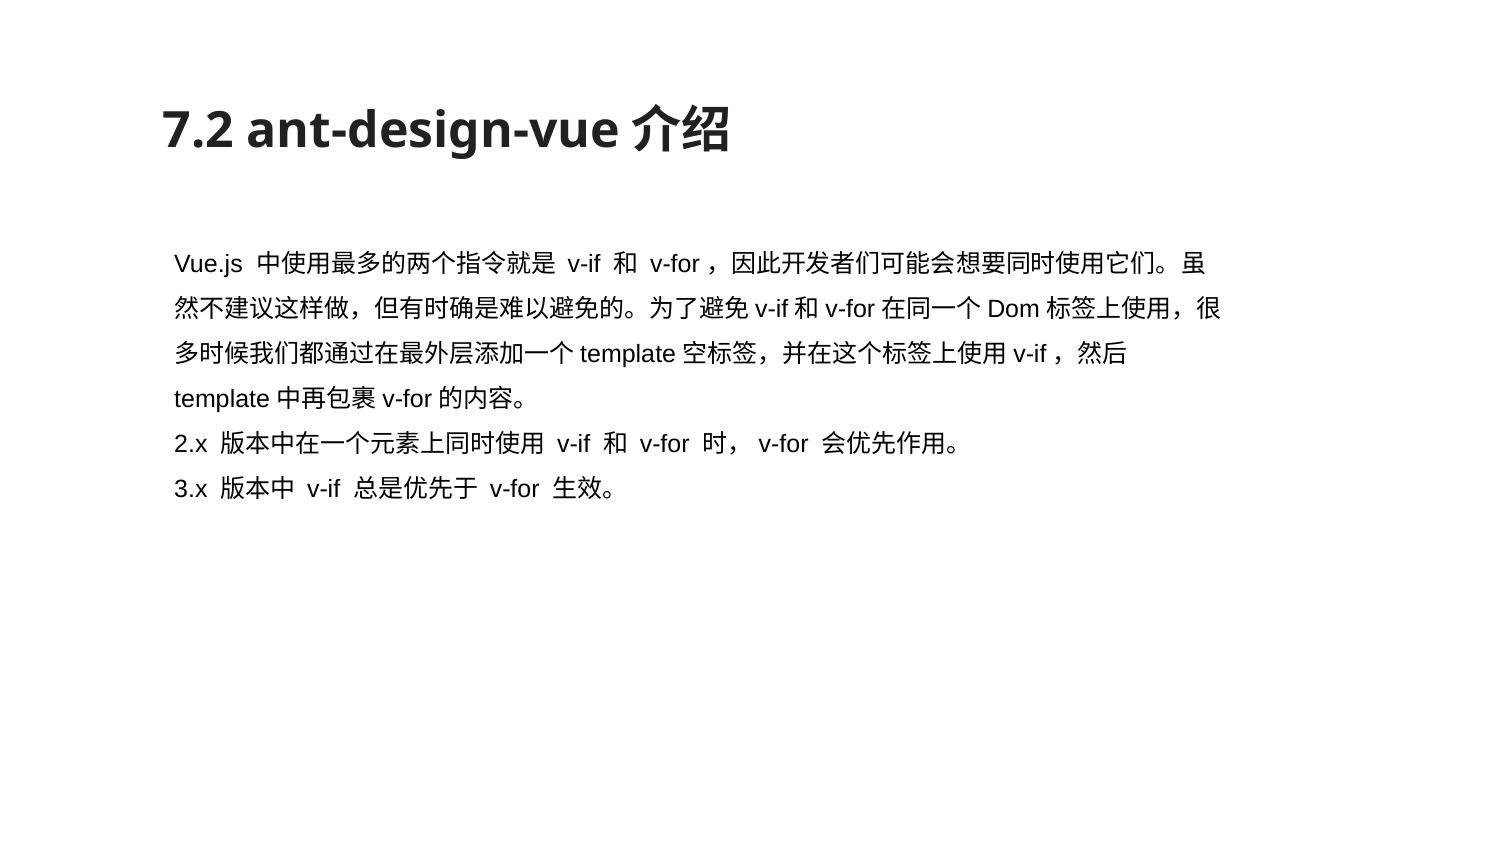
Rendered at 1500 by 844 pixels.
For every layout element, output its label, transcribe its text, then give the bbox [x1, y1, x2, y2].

text_box 7.2 ant-design-vue介绍 [147, 91, 1327, 165]
text_box Vue.js 中使用最多的两个指令就是 v-if 和 v-for，因此开发者们可能会想要同时使用它们。虽然不建议这样做，但有时确是难以避免的。为了避免v-if和v-for在同一个Dom标签上使用，很多时候我们都通过在最外层添加一个template空标签，并在这个标签上使用v-if，然后template中再包裹v-for的内容。 2.x 版本中在一个元素上同时使用 v-if 和 v-for 时，v-for 会优先作用。 3.x 版本中 v-if 总是优先于 v-for 生效。 [159, 225, 1242, 510]
